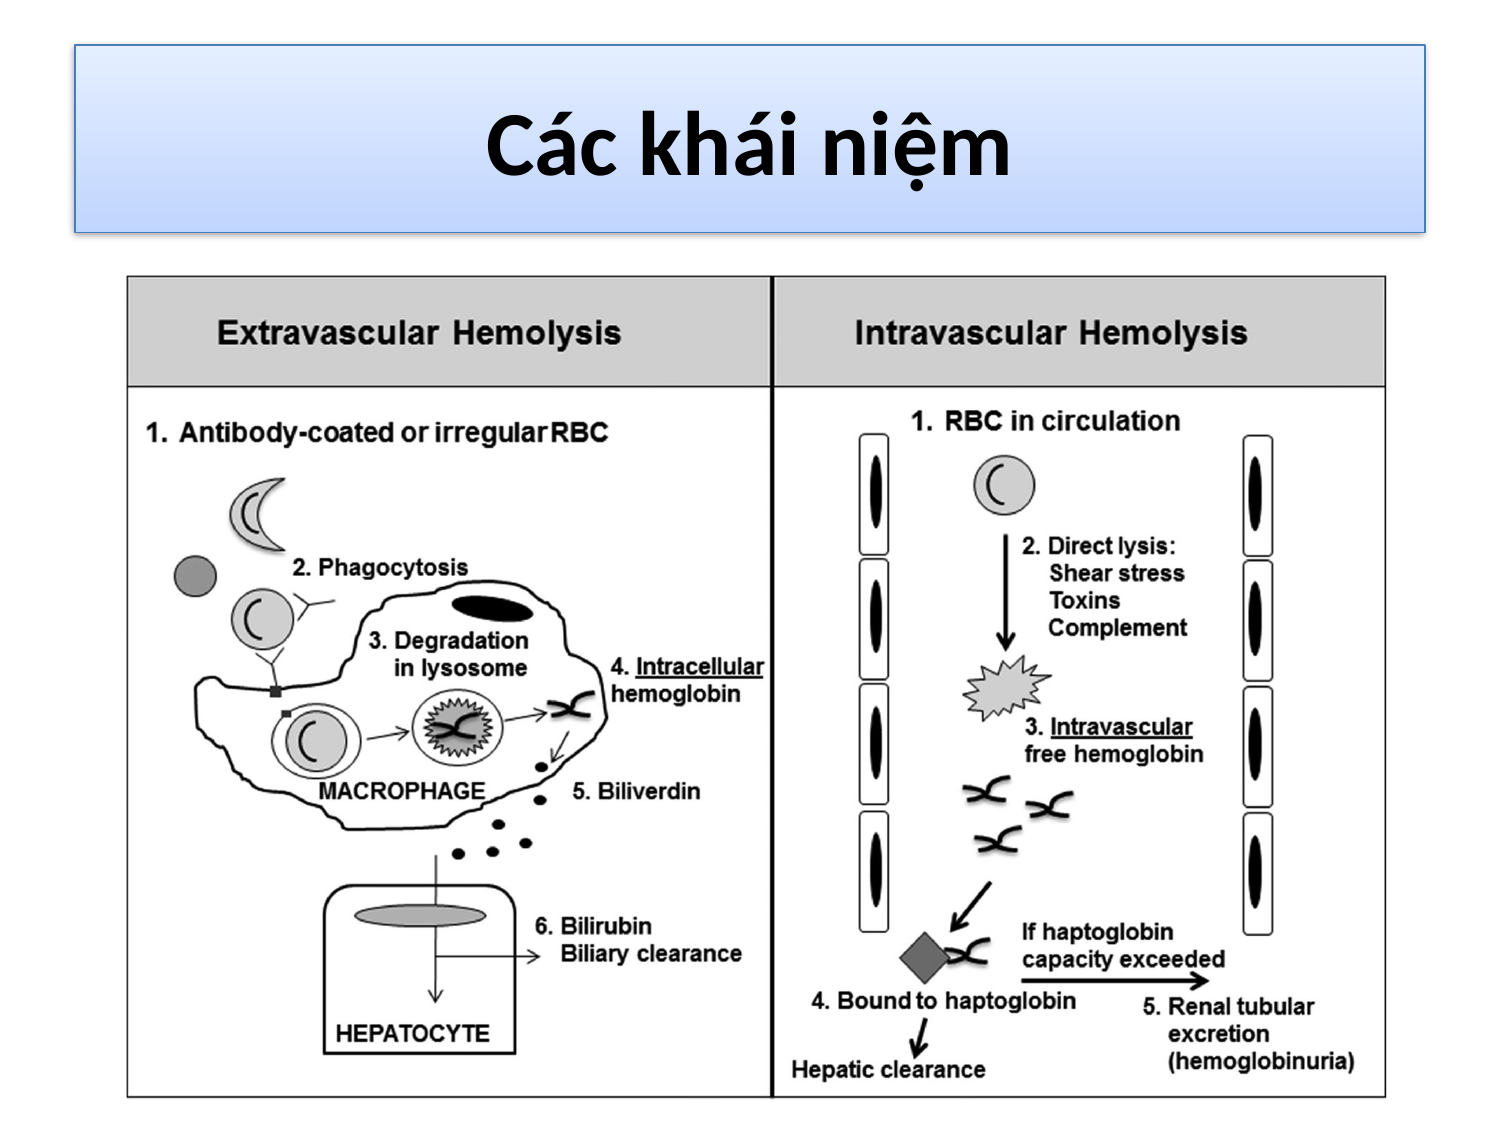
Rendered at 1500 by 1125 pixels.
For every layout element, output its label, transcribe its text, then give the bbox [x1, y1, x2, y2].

picture [124, 274, 1387, 1101]
title Các khái niệm [74, 44, 1426, 233]
